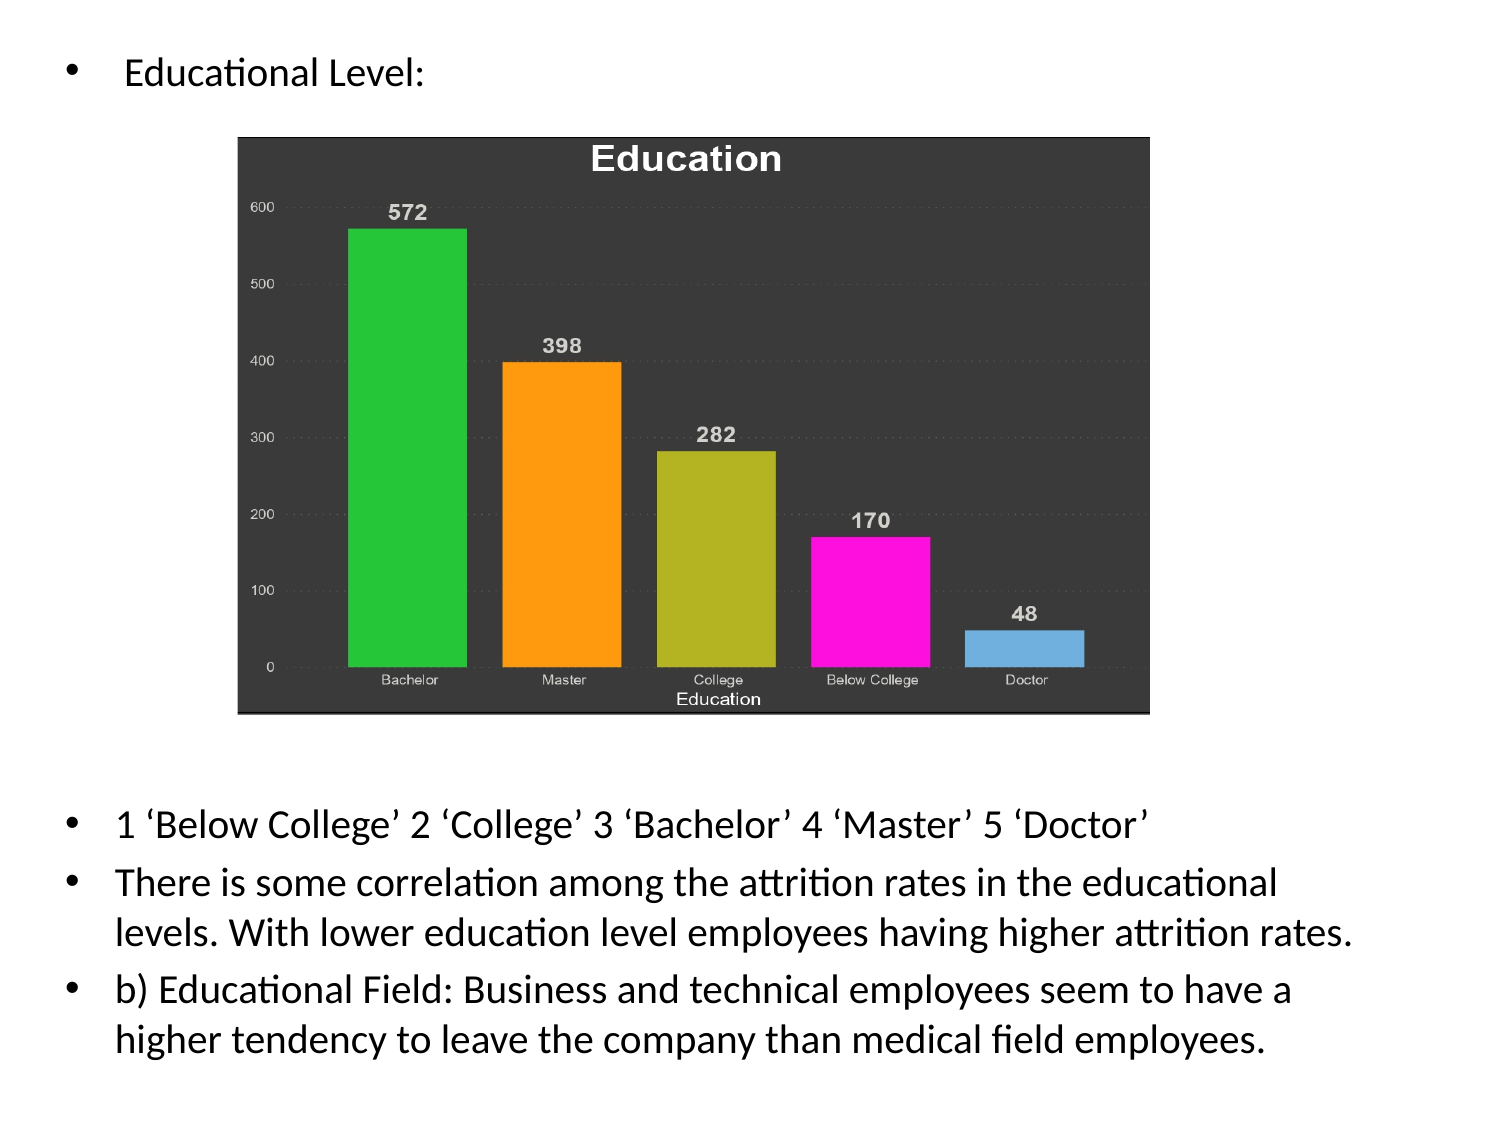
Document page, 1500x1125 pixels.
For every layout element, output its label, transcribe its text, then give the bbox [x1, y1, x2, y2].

list Educational Level: 1 ‘Below College’ 2 ‘College’ 3 ‘Bachelor’ 4 ‘Master’ 5 ‘Doctor’ There is some correlation among the attrition rates in the educational levels. With lower education level employees having higher attrition rates. b) Educational Field: Business and technical employees seem to have a higher tendency to leave the company than medical field employees. [50, 37, 1400, 1100]
picture [237, 137, 1151, 715]
